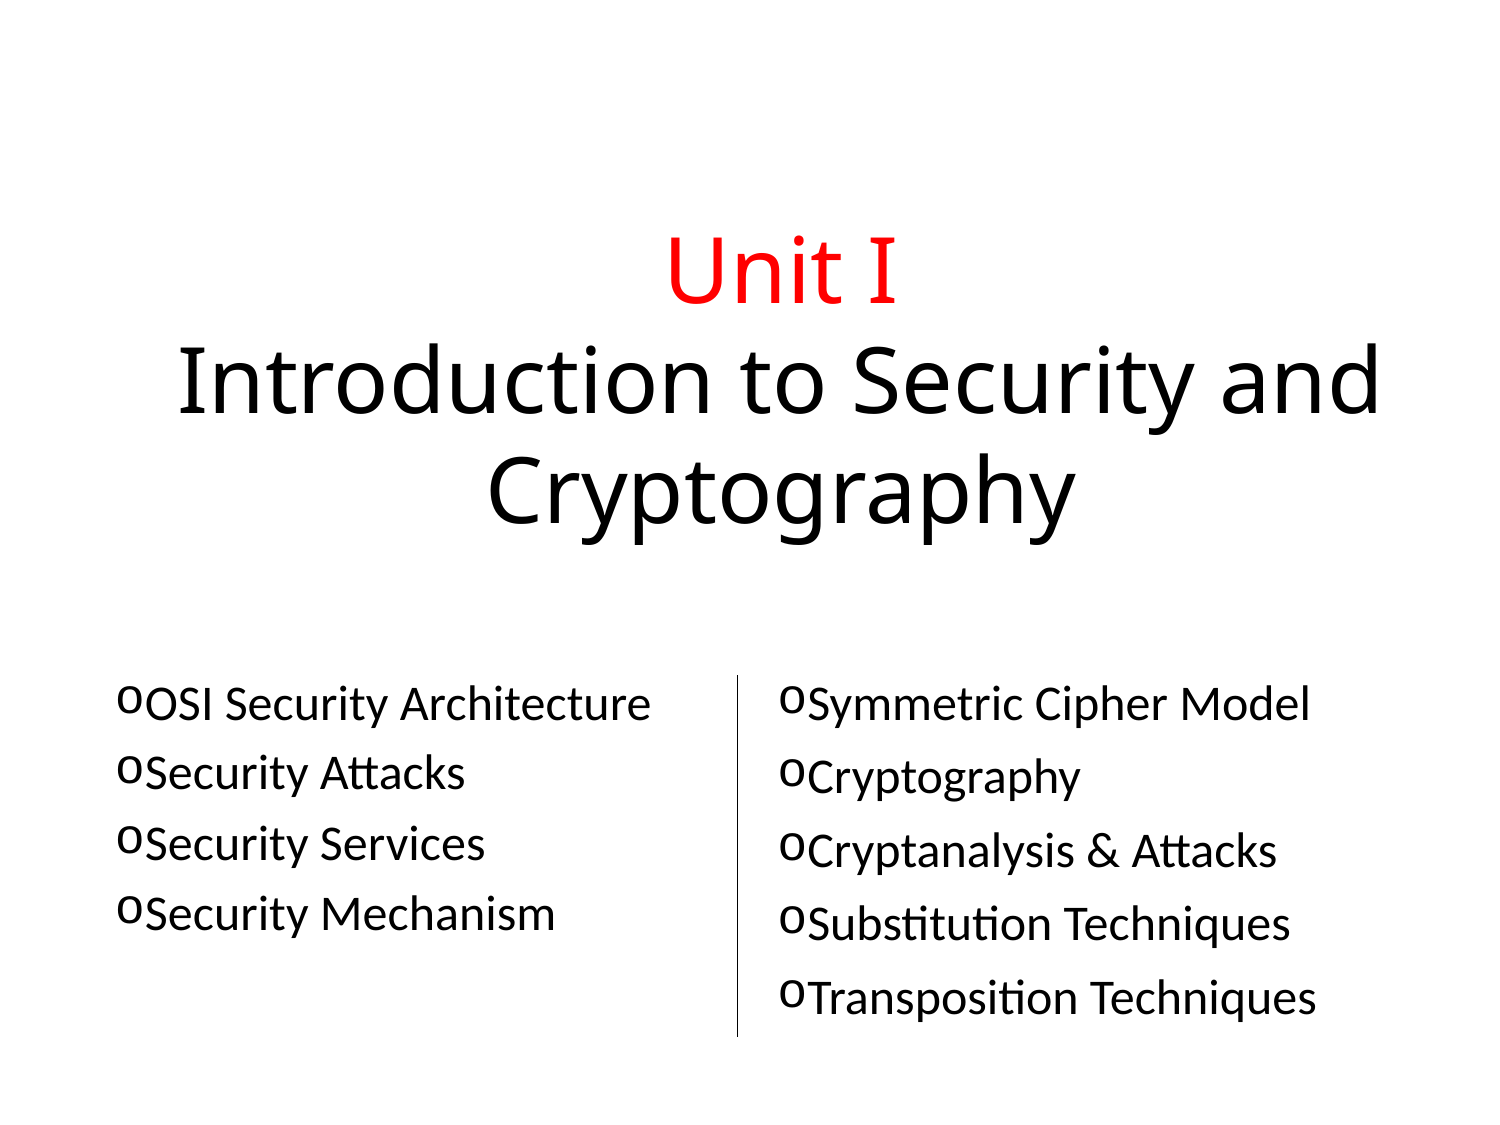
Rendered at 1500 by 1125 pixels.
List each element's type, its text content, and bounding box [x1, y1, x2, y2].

text_box Symmetric Cipher Model Cryptography Cryptanalysis & Attacks Substitution Techniques Transposition Techniques [762, 662, 1400, 1050]
title Unit I Introduction to Security and Cryptography [112, 162, 1450, 591]
subtitle OSI Security Architecture Security Attacks Security Services Security Mechanism [99, 662, 725, 963]
